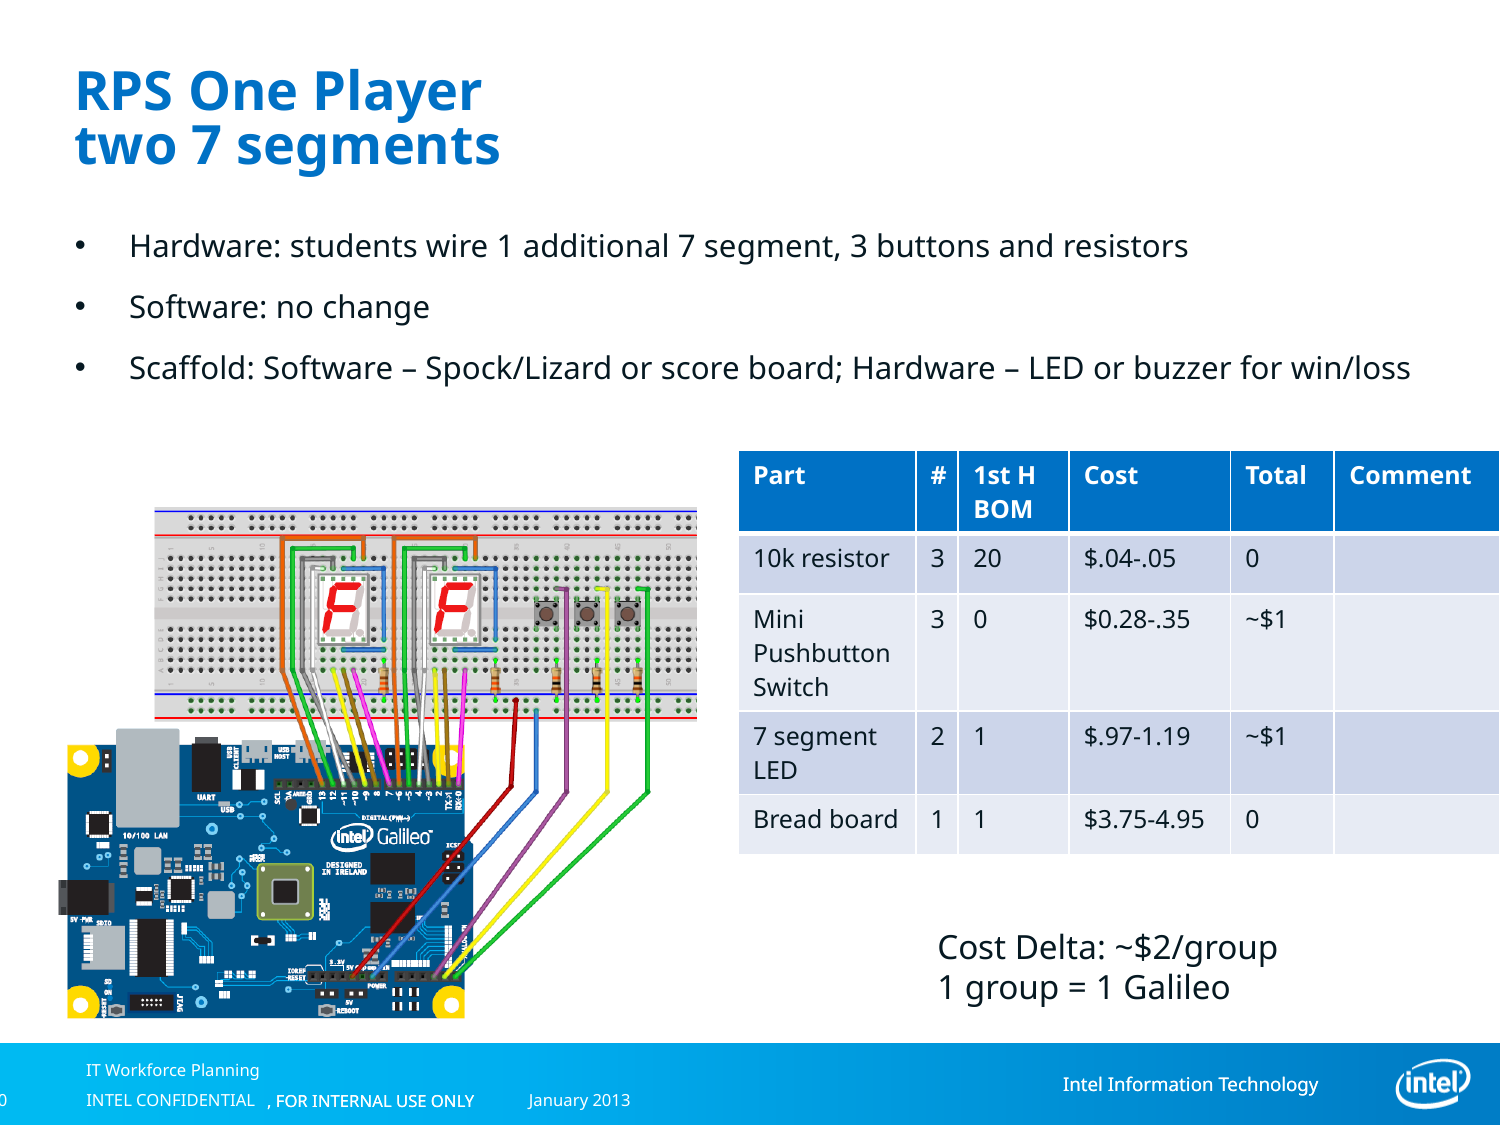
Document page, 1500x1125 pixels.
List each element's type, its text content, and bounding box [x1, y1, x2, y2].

table_cell 0 [1231, 536, 1333, 593]
table_cell 1 [959, 795, 1068, 854]
table_cell [1335, 712, 1499, 794]
picture [1306, 1043, 1315, 1125]
table_cell Mini Pushbutton Switch [739, 595, 915, 710]
table_header Total [1231, 451, 1333, 531]
table_cell 0 [1231, 795, 1333, 854]
table_header 1st H BOM [959, 451, 1068, 531]
table_cell 1 [959, 712, 1068, 794]
table_cell [1335, 795, 1499, 854]
table_cell 10k resistor [739, 536, 915, 593]
picture [1324, 1043, 1500, 1125]
table_cell 3 [917, 536, 957, 593]
table_header # [917, 451, 957, 531]
title RPS One Player two 7 segments [74, 66, 1425, 214]
table_header Part [739, 451, 915, 531]
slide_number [514, 1082, 808, 1120]
table_cell [1335, 536, 1499, 593]
table_cell ~$1 [1231, 712, 1333, 794]
table_cell $.04-.05 [1070, 536, 1230, 593]
table_cell 7 segment LED [739, 712, 915, 794]
table_cell $0.28-.35 [1070, 595, 1230, 710]
list Hardware: students wire 1 additional 7 segment, 3 buttons and resistors Software: no change Scaffold: Software – Spock/Lizard or score board; Hardware – LED or buzzer for win/loss [74, 226, 1425, 426]
table_cell $3.75-4.95 [1070, 795, 1230, 854]
table_header Comment [1335, 451, 1499, 531]
table_header Cost [1070, 451, 1230, 531]
table_cell Bread board [739, 795, 915, 854]
table_cell 2 [917, 712, 957, 794]
text_box Cost Delta: ~$2/group 1 group = 1 Galileo [922, 918, 1294, 1014]
table_cell 1 [917, 795, 957, 854]
picture [1289, 1089, 1296, 1125]
table_cell ~$1 [1231, 595, 1333, 710]
picture [1289, 1082, 1295, 1090]
footer IT Workforce Planning [71, 1052, 547, 1089]
table_cell 3 [917, 595, 957, 710]
picture [1289, 1043, 1296, 1083]
picture [1245, 1043, 1252, 1125]
picture [46, 497, 697, 1032]
table_cell 0 [959, 595, 1068, 710]
table_cell $.97-1.19 [1070, 712, 1230, 794]
table_cell [1335, 595, 1499, 710]
table_cell 20 [959, 536, 1068, 593]
